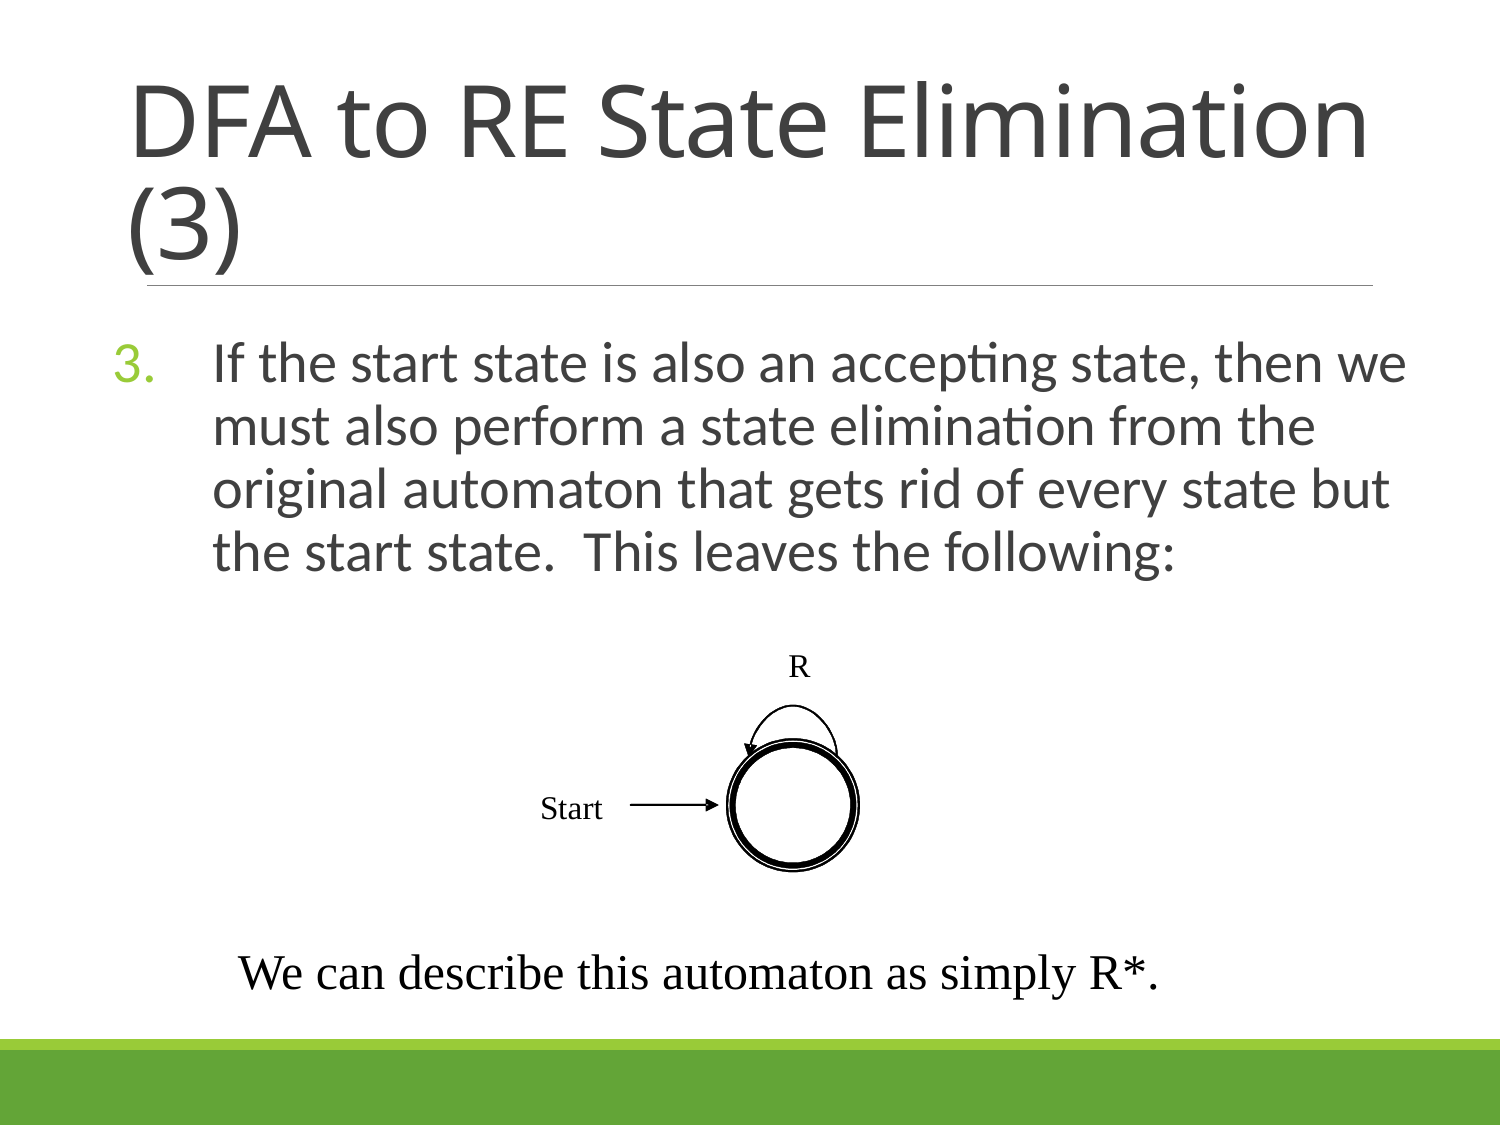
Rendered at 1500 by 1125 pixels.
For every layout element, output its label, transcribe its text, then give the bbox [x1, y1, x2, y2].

title DFA to RE State Elimination (3) [112, 99, 1388, 288]
list If the start state is also an accepting state, then we must also perform a state elimination from the original automaton that gets rid of every state but the start state. This leaves the following: [112, 324, 1425, 1000]
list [524, 636, 863, 875]
text_box We can describe this automaton as simply R*. [223, 931, 1176, 1007]
